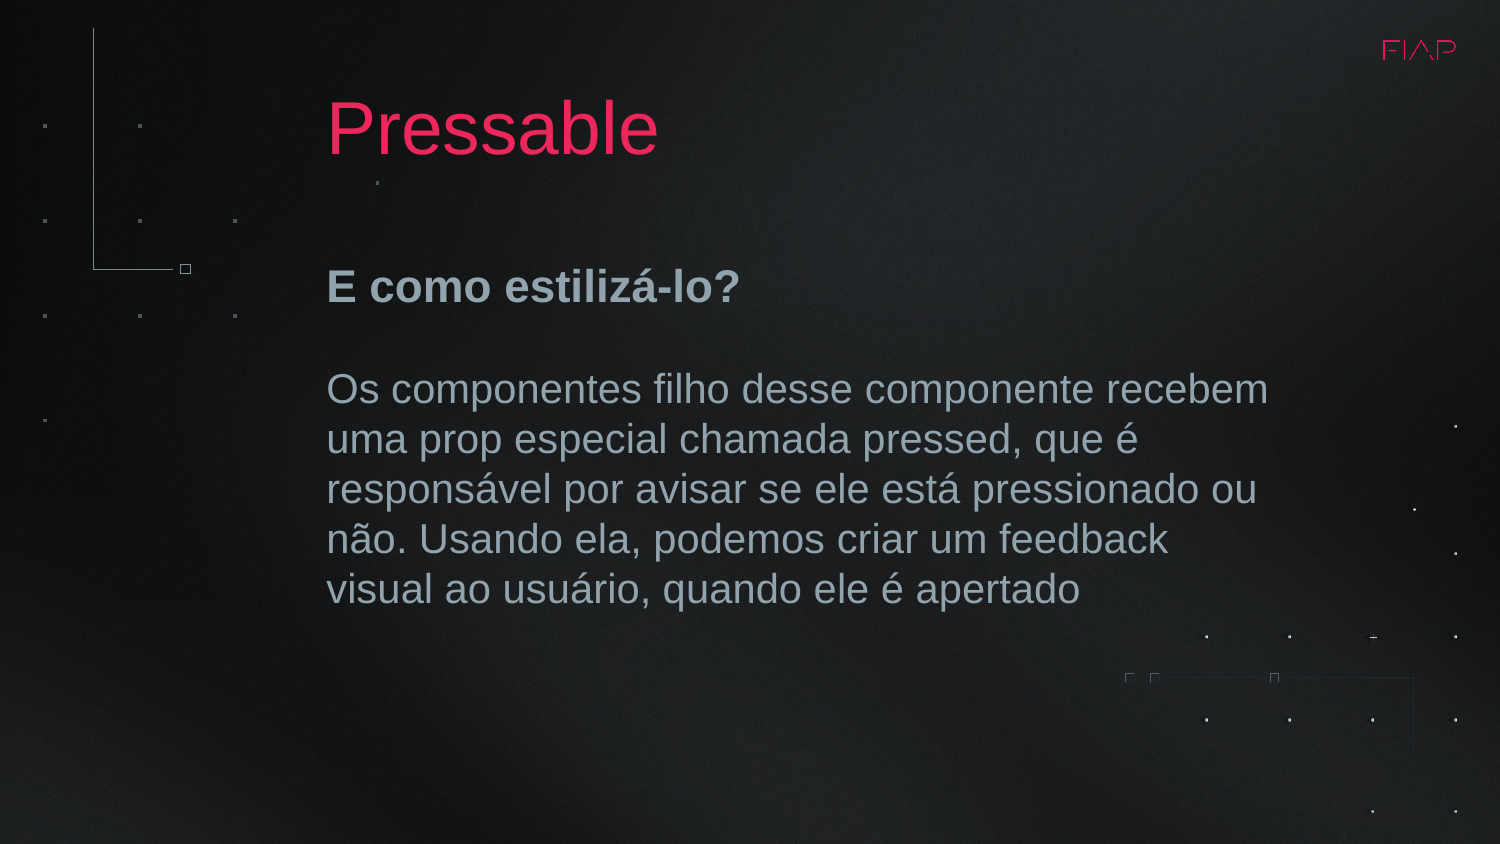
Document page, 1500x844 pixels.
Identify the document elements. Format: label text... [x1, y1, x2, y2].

picture [0, 0, 1500, 844]
text_box E como estilizá-lo? Os componentes filho desse componente recebem uma prop especial chamada pressed, que é responsável por avisar se ele está pressionado ou não. Usando ela, podemos criar um feedback visual ao usuário, quando ele é apertado [311, 249, 1292, 620]
text_box Pressable [383, 72, 1126, 177]
